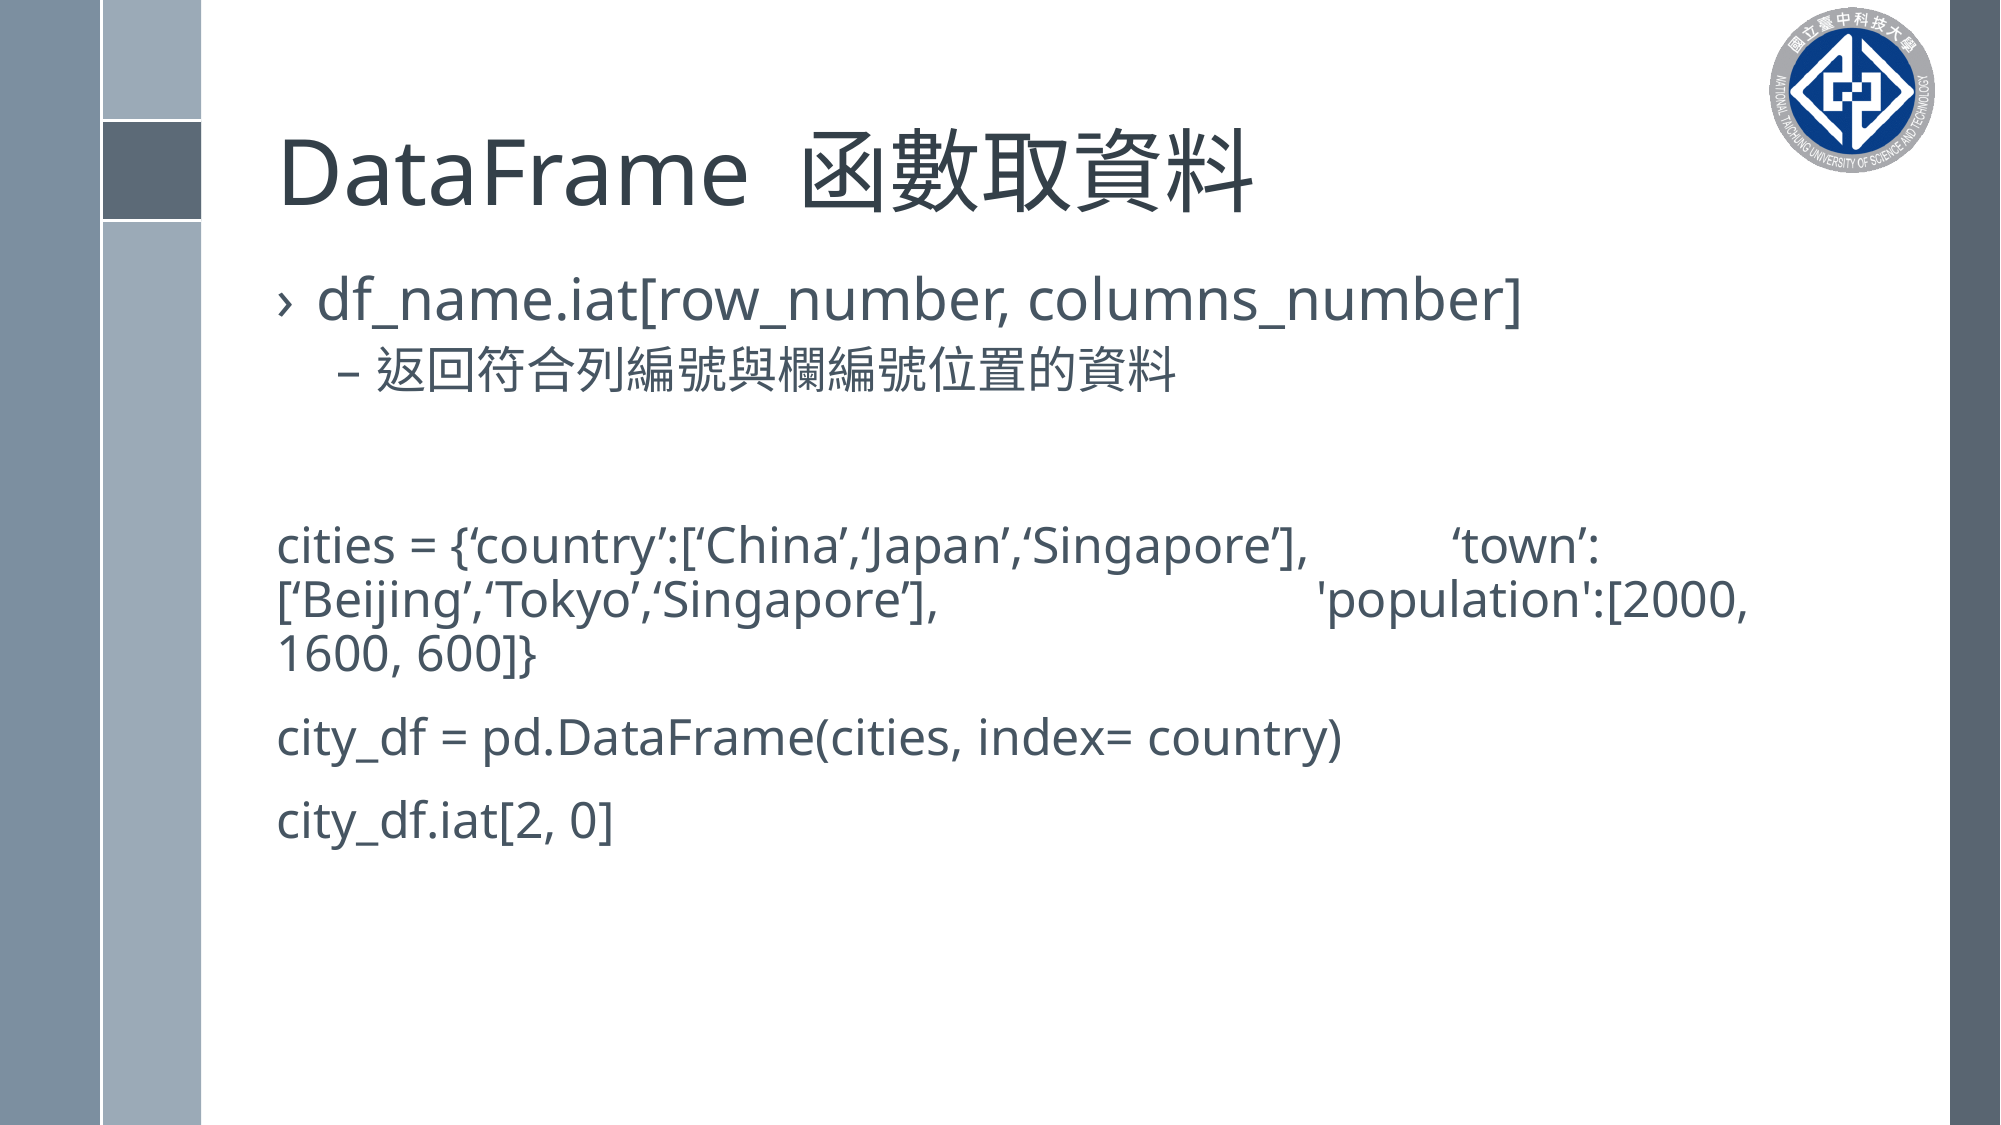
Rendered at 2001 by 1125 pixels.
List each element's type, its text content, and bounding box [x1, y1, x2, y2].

list df_name.iat[row_number, columns_number] 返回符合列編號與欄編號位置的資料 cities = {‘country’:[‘China’,‘Japan’,‘Singapore’], ‘town’:[‘Beijing’,‘Tokyo’,‘Singapore’], 'population':[2000, 1600, 600]} city_df = pd.DataFrame(cities, index= country) city_df.iat[2, 0] [261, 262, 1867, 1013]
title DataFrame 函數取資料 [261, 29, 1867, 233]
picture [1769, 7, 1935, 173]
